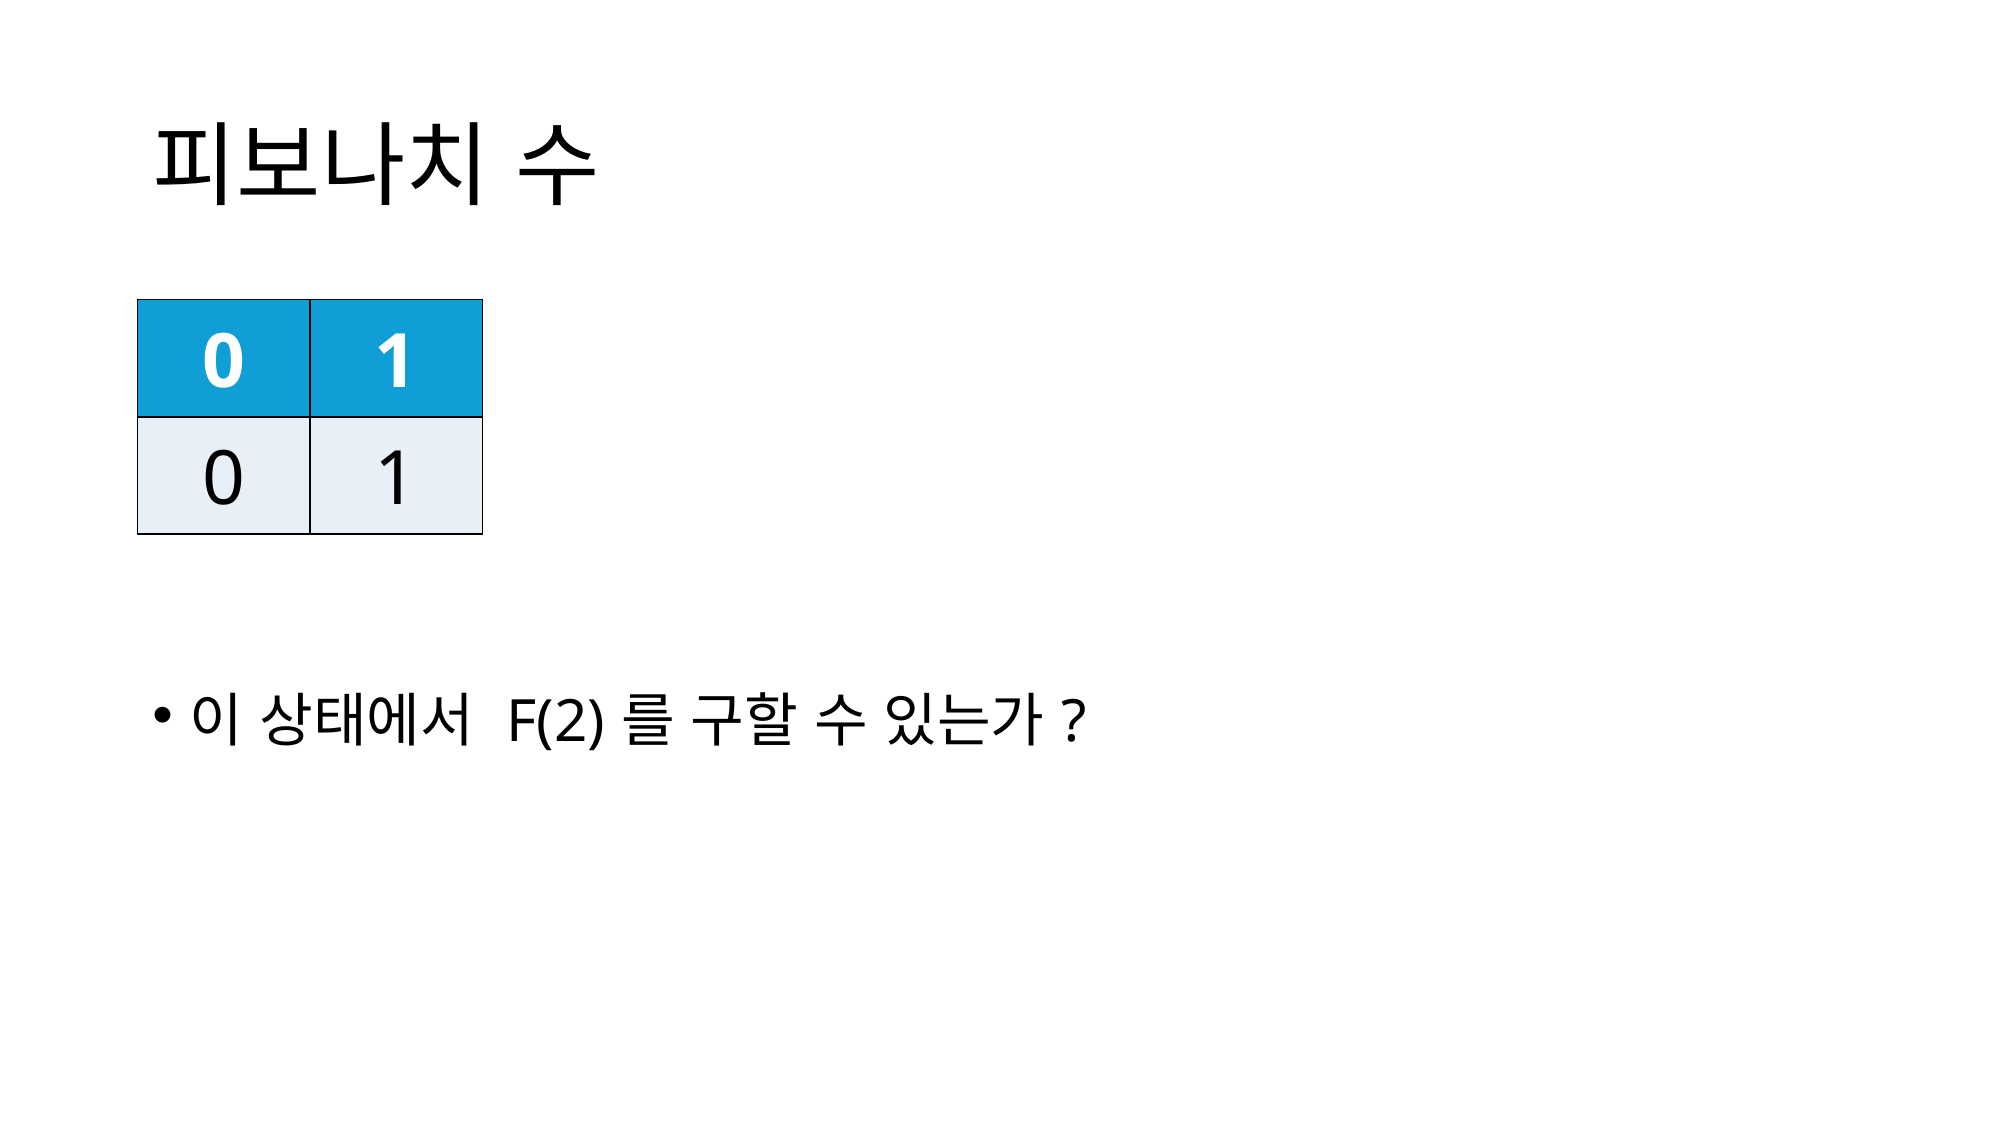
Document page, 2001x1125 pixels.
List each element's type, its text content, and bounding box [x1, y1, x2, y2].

text_box 이 상태에서 F(2)를 구할 수 있는가? [137, 673, 1863, 1014]
table_cell 0 [138, 418, 309, 533]
table_header 0 [138, 300, 309, 416]
table_cell 1 [311, 418, 482, 533]
title 피보나치 수 [137, 59, 1863, 278]
table_header 1 [311, 300, 482, 416]
